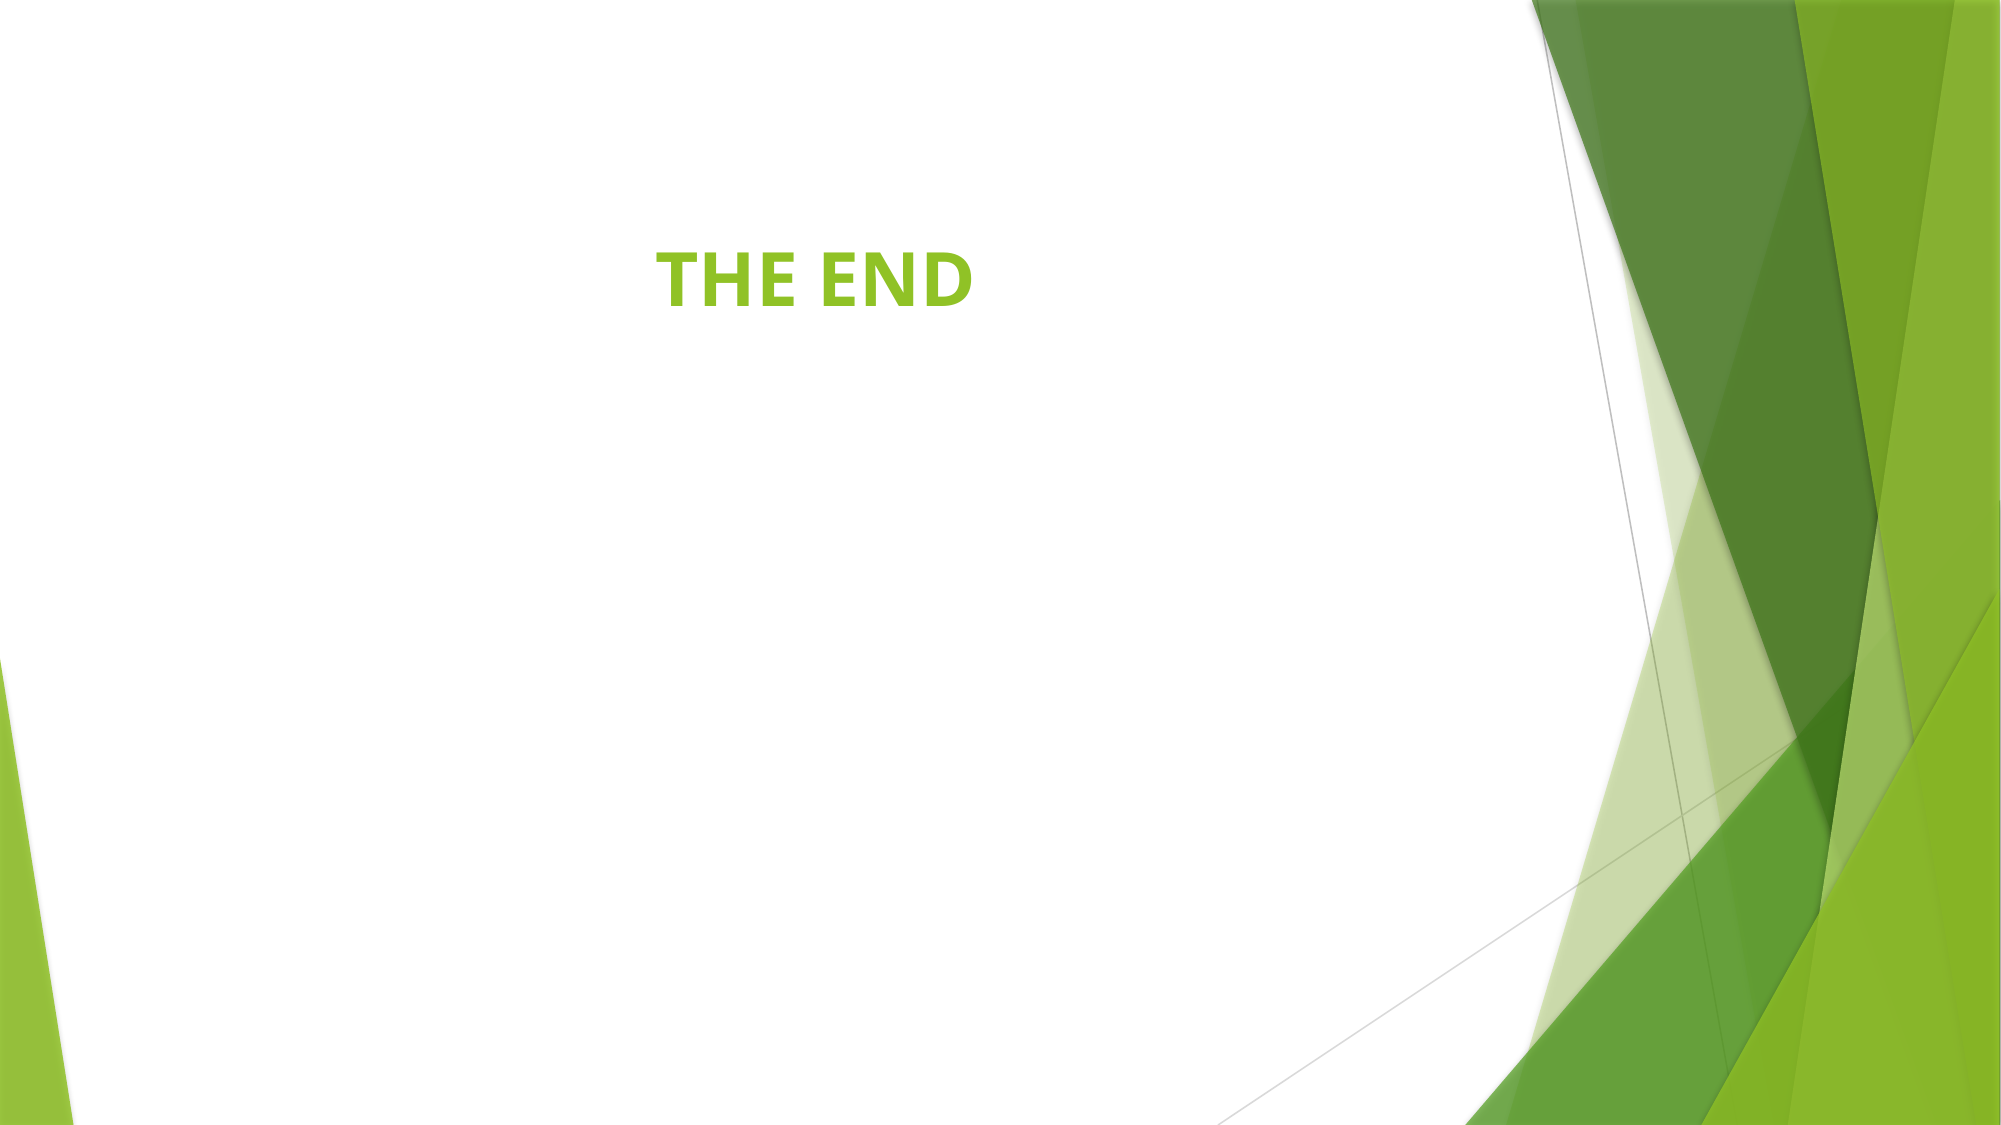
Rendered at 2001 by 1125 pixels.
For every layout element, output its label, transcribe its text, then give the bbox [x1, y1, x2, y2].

title THE END [111, 223, 1522, 441]
